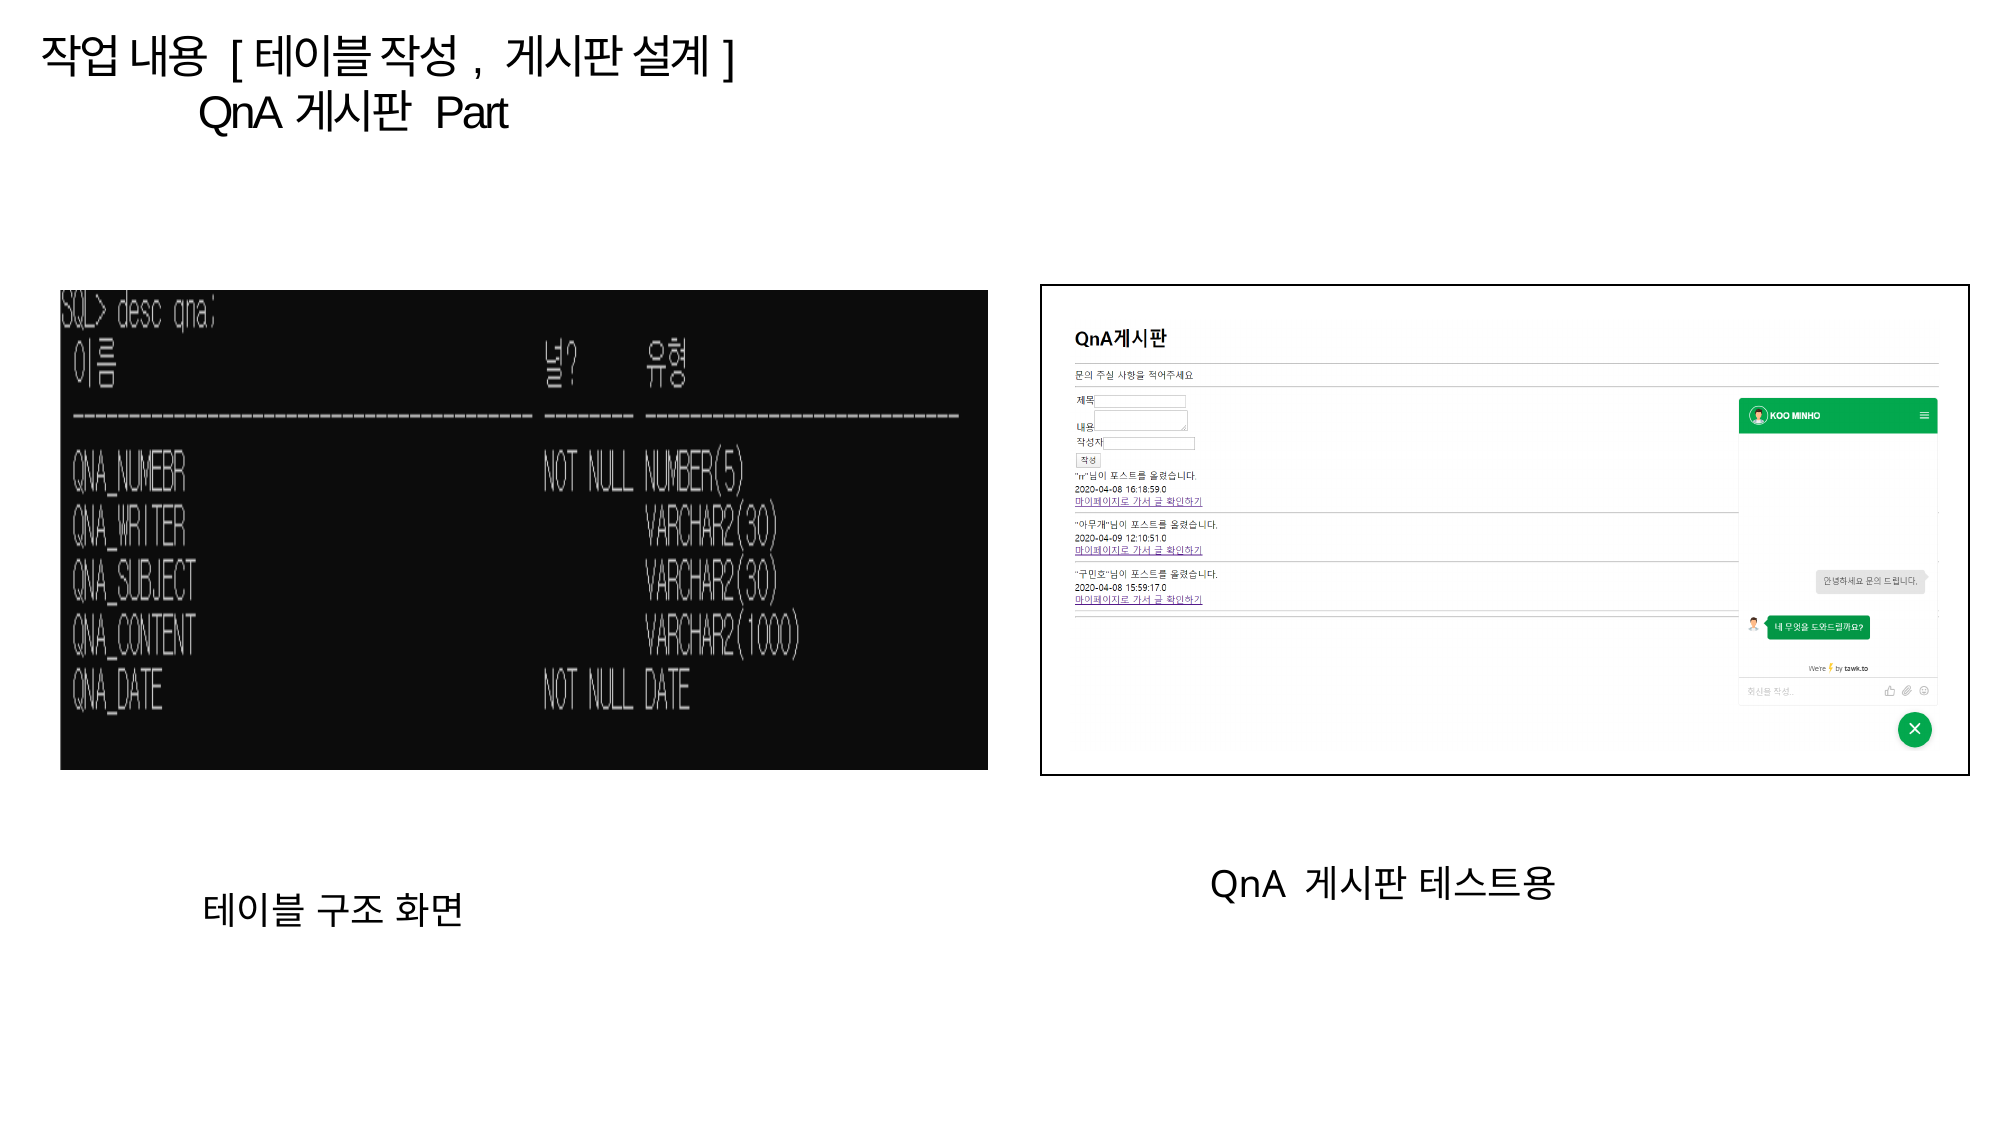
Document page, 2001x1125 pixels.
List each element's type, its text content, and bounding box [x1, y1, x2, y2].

text_box 작업 내용 [테이블 작성, 게시판 설계] QnA게시판 Part [26, 20, 761, 146]
picture [1070, 319, 1940, 751]
text_box [1040, 284, 1970, 776]
text_box 테이블 구조 화면 [187, 879, 600, 940]
text_box [39, 245, 1970, 1071]
picture [60, 290, 988, 770]
text_box QnA 게시판 테스트용 [1194, 852, 1899, 913]
